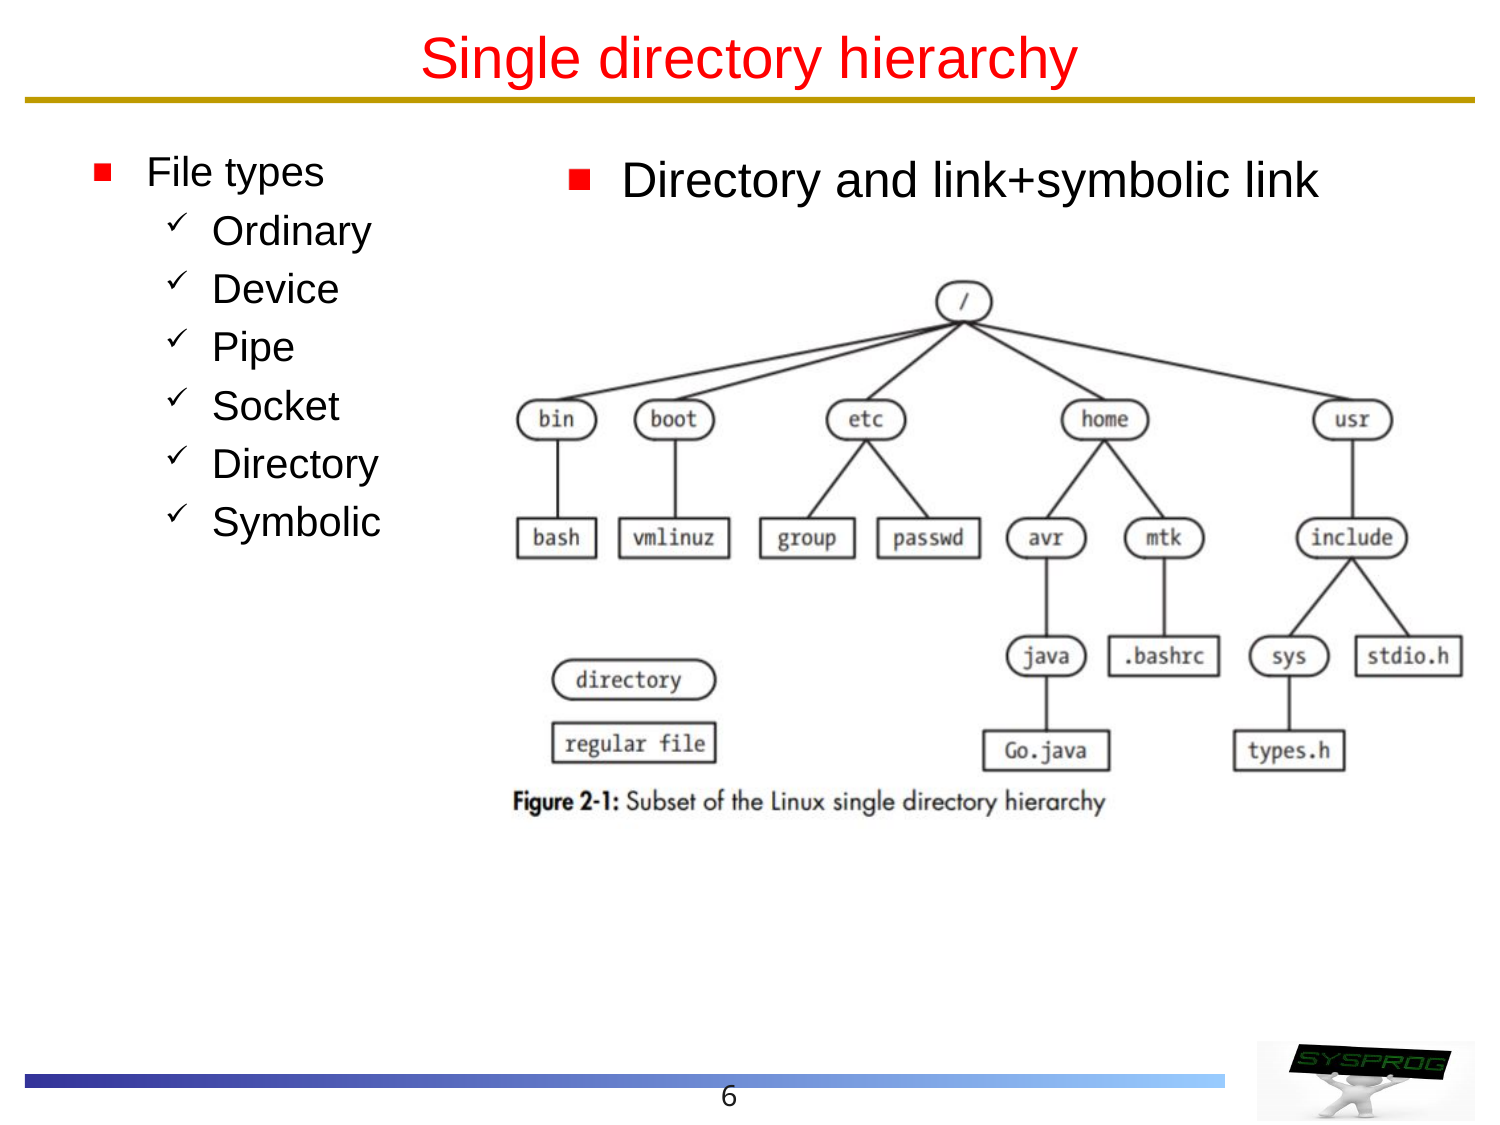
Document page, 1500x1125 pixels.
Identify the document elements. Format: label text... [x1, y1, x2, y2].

picture [90, 159, 111, 181]
title Single directory hierarchy [24, 12, 1475, 100]
list File types Ordinary Device Pipe Socket Directory Symbolic [75, 137, 1425, 1079]
text_box Directory and link+symbolic link [549, 139, 1500, 1081]
picture [468, 256, 1488, 830]
picture [564, 164, 590, 190]
slide_number 6 [572, 1087, 886, 1125]
picture [1257, 1081, 1475, 1121]
